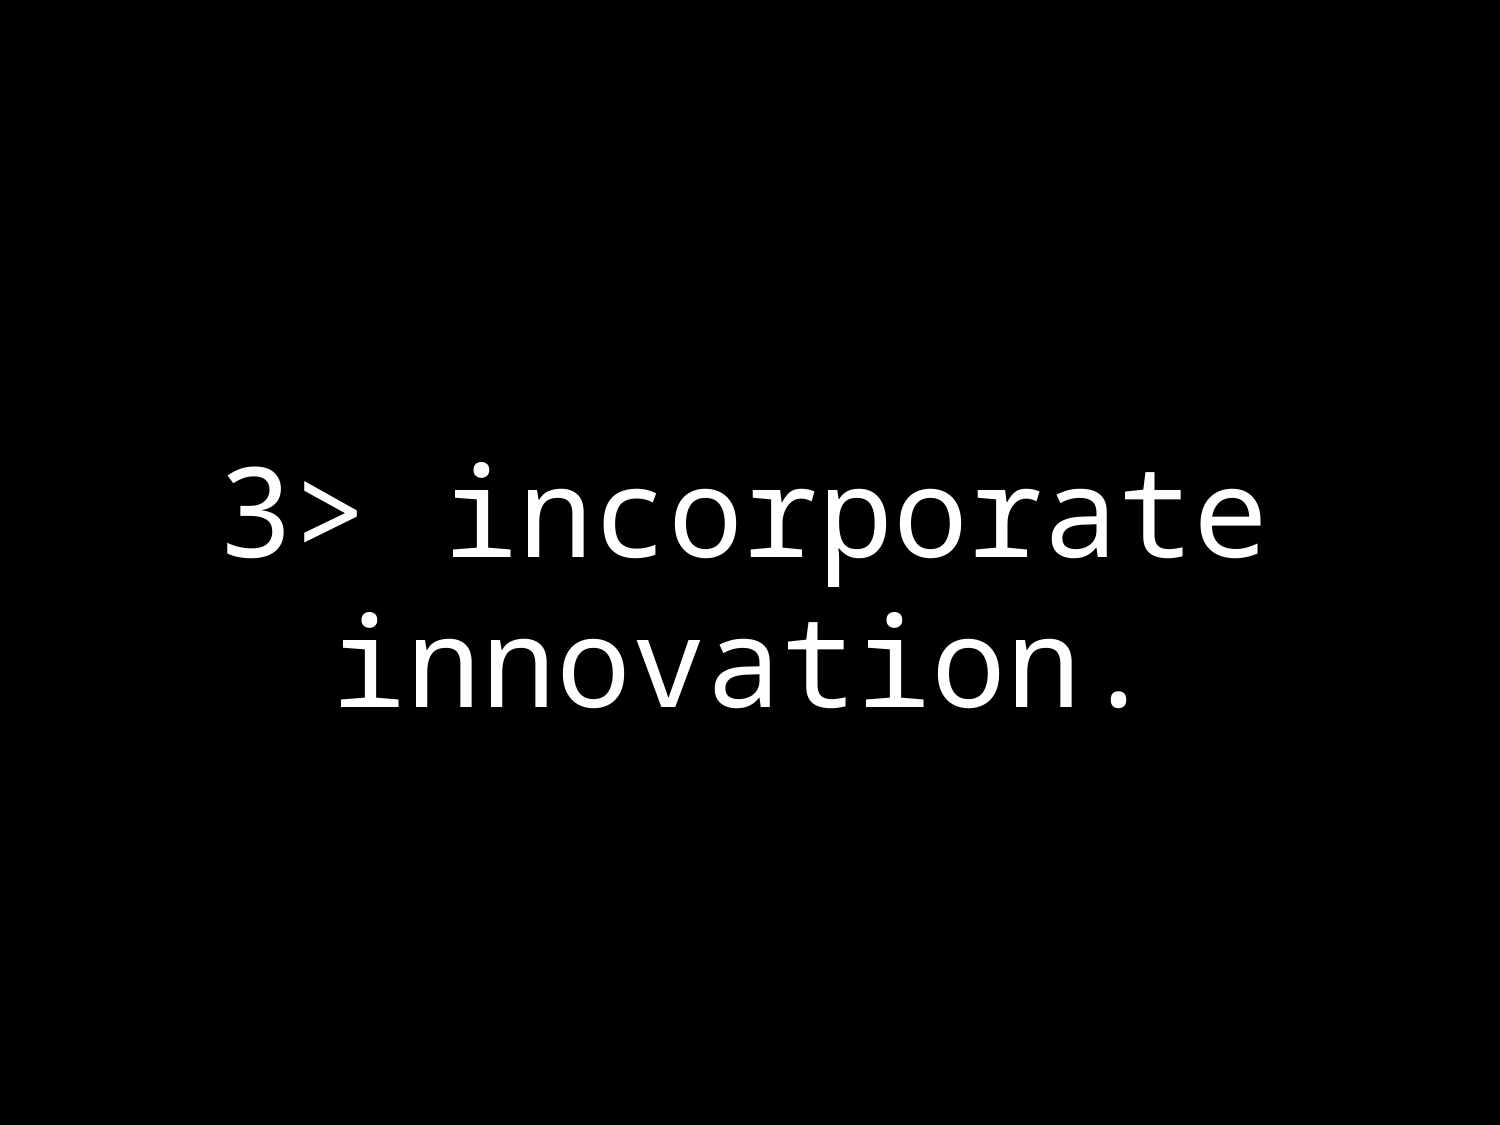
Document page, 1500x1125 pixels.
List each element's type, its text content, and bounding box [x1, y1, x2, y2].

text_box 3> incorporate innovation. [50, 424, 1438, 740]
